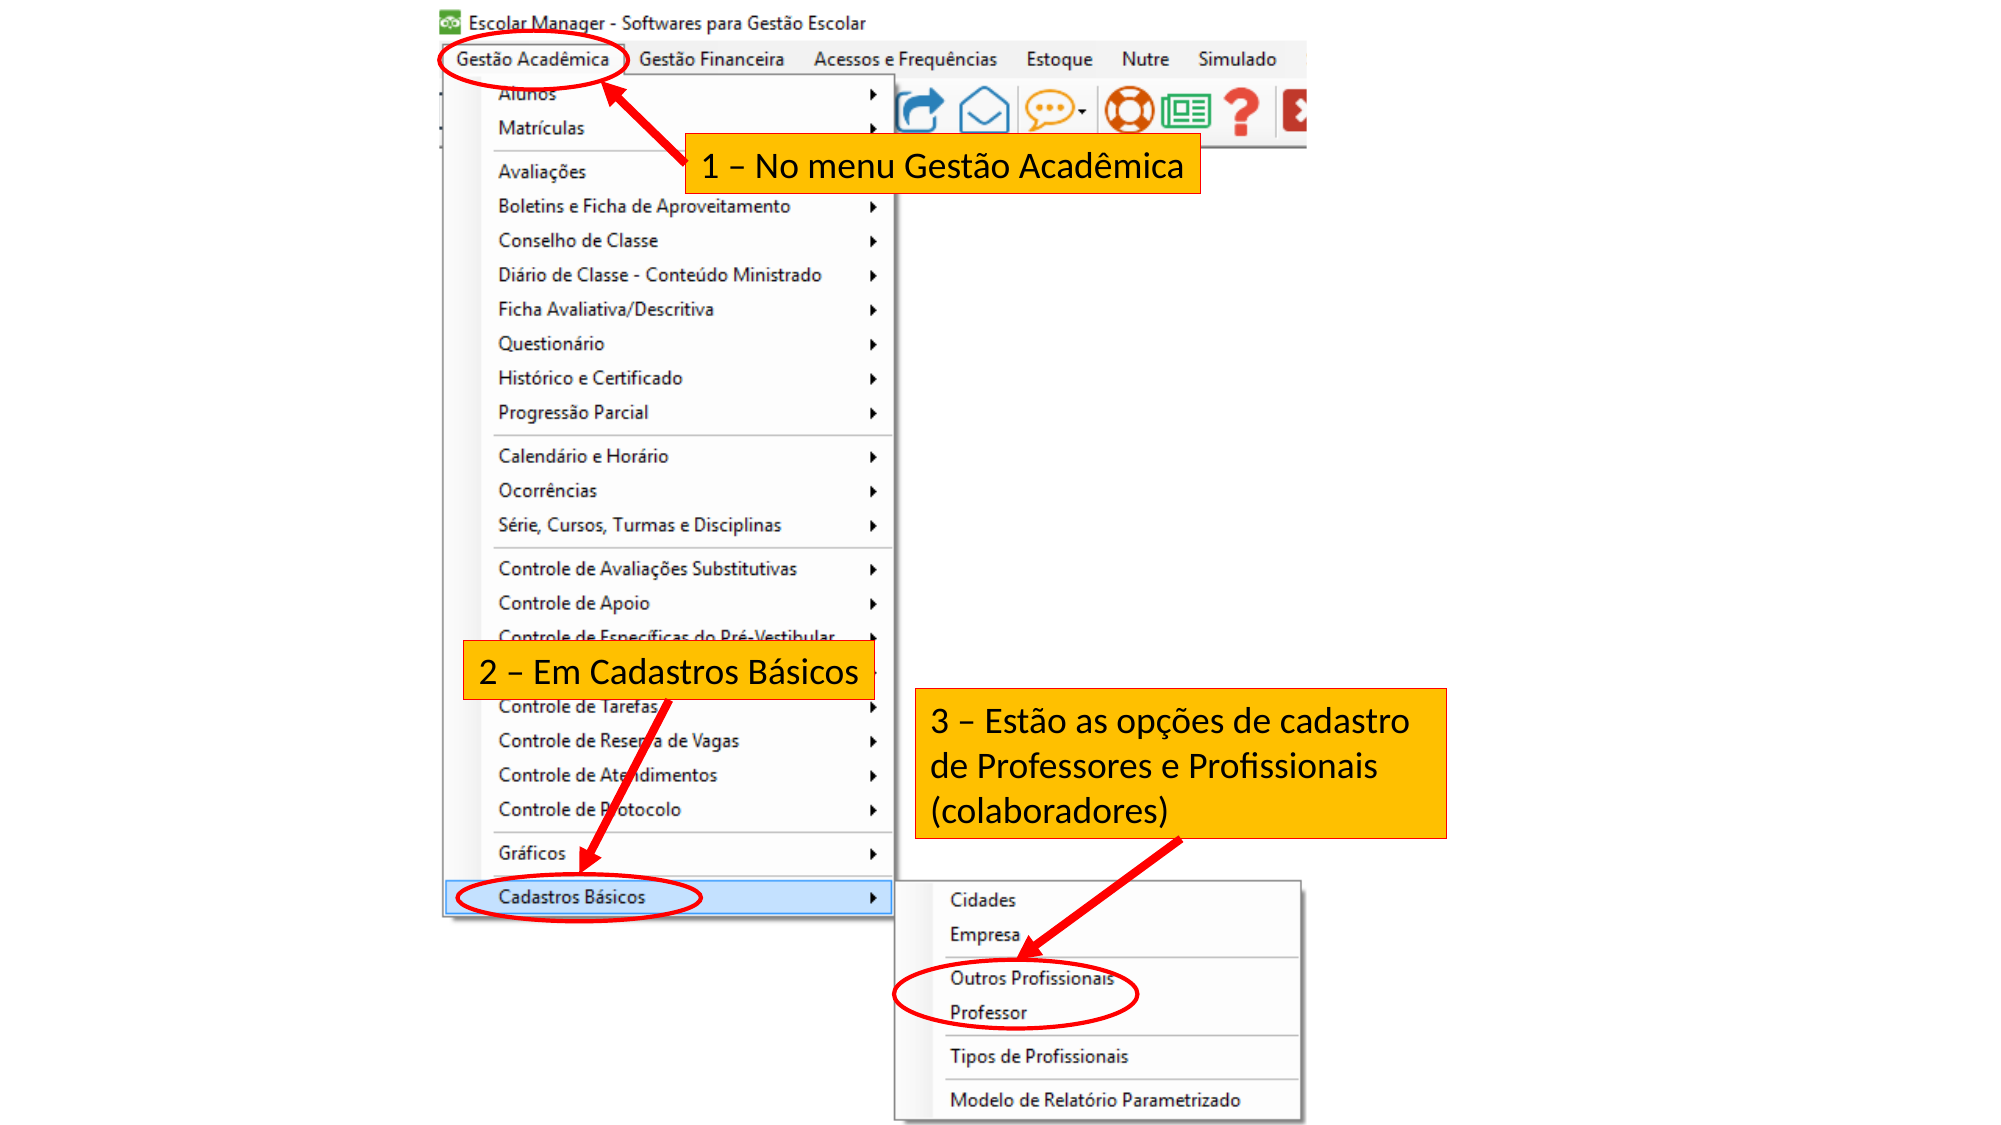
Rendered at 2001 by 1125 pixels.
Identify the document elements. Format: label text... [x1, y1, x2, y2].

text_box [1015, 840, 1181, 960]
text_box 3 – Estão as opções de cadastro de Professores e Profissionais (colaboradores) [1307, 688, 1447, 839]
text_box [579, 700, 670, 874]
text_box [600, 80, 683, 165]
picture [439, 5, 1307, 1125]
